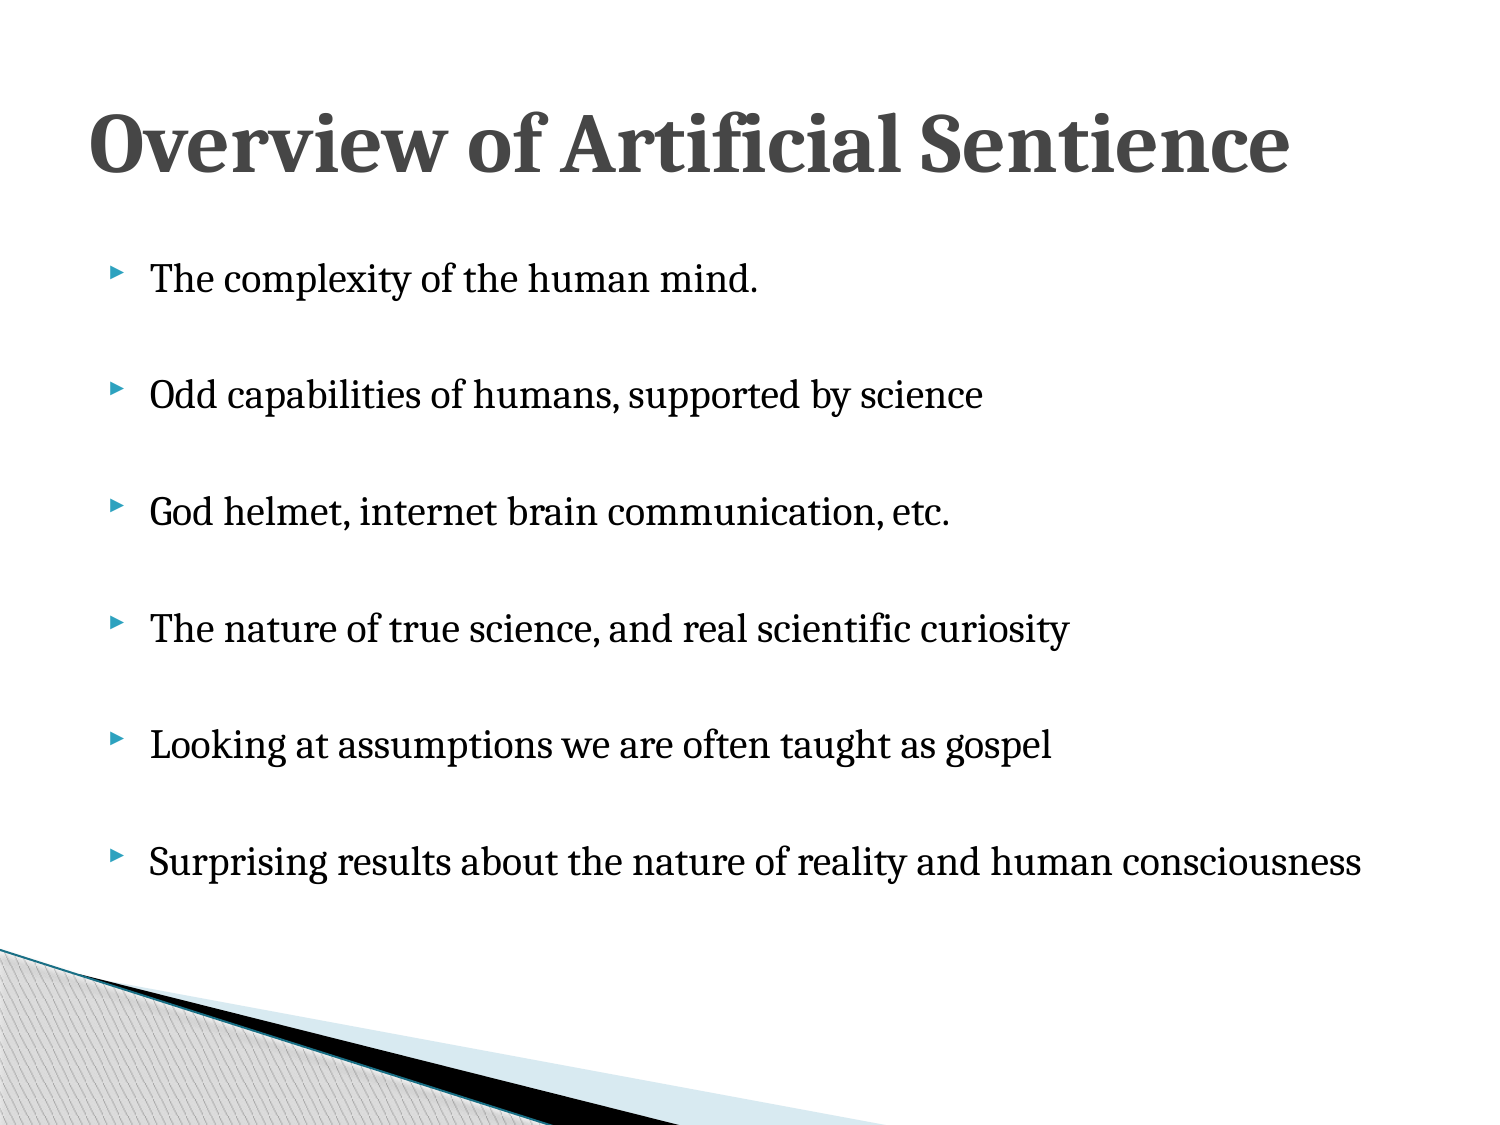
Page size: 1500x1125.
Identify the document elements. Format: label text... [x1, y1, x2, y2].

list The complexity of the human mind. Odd capabilities of humans, supported by science God helmet, internet brain communication, etc. The nature of true science, and real scientific curiosity Looking at assumptions we are often taught as gospel Surprising results about the nature of reality and human consciousness [75, 242, 1425, 986]
title Overview of Artificial Sentience [75, 45, 1425, 233]
